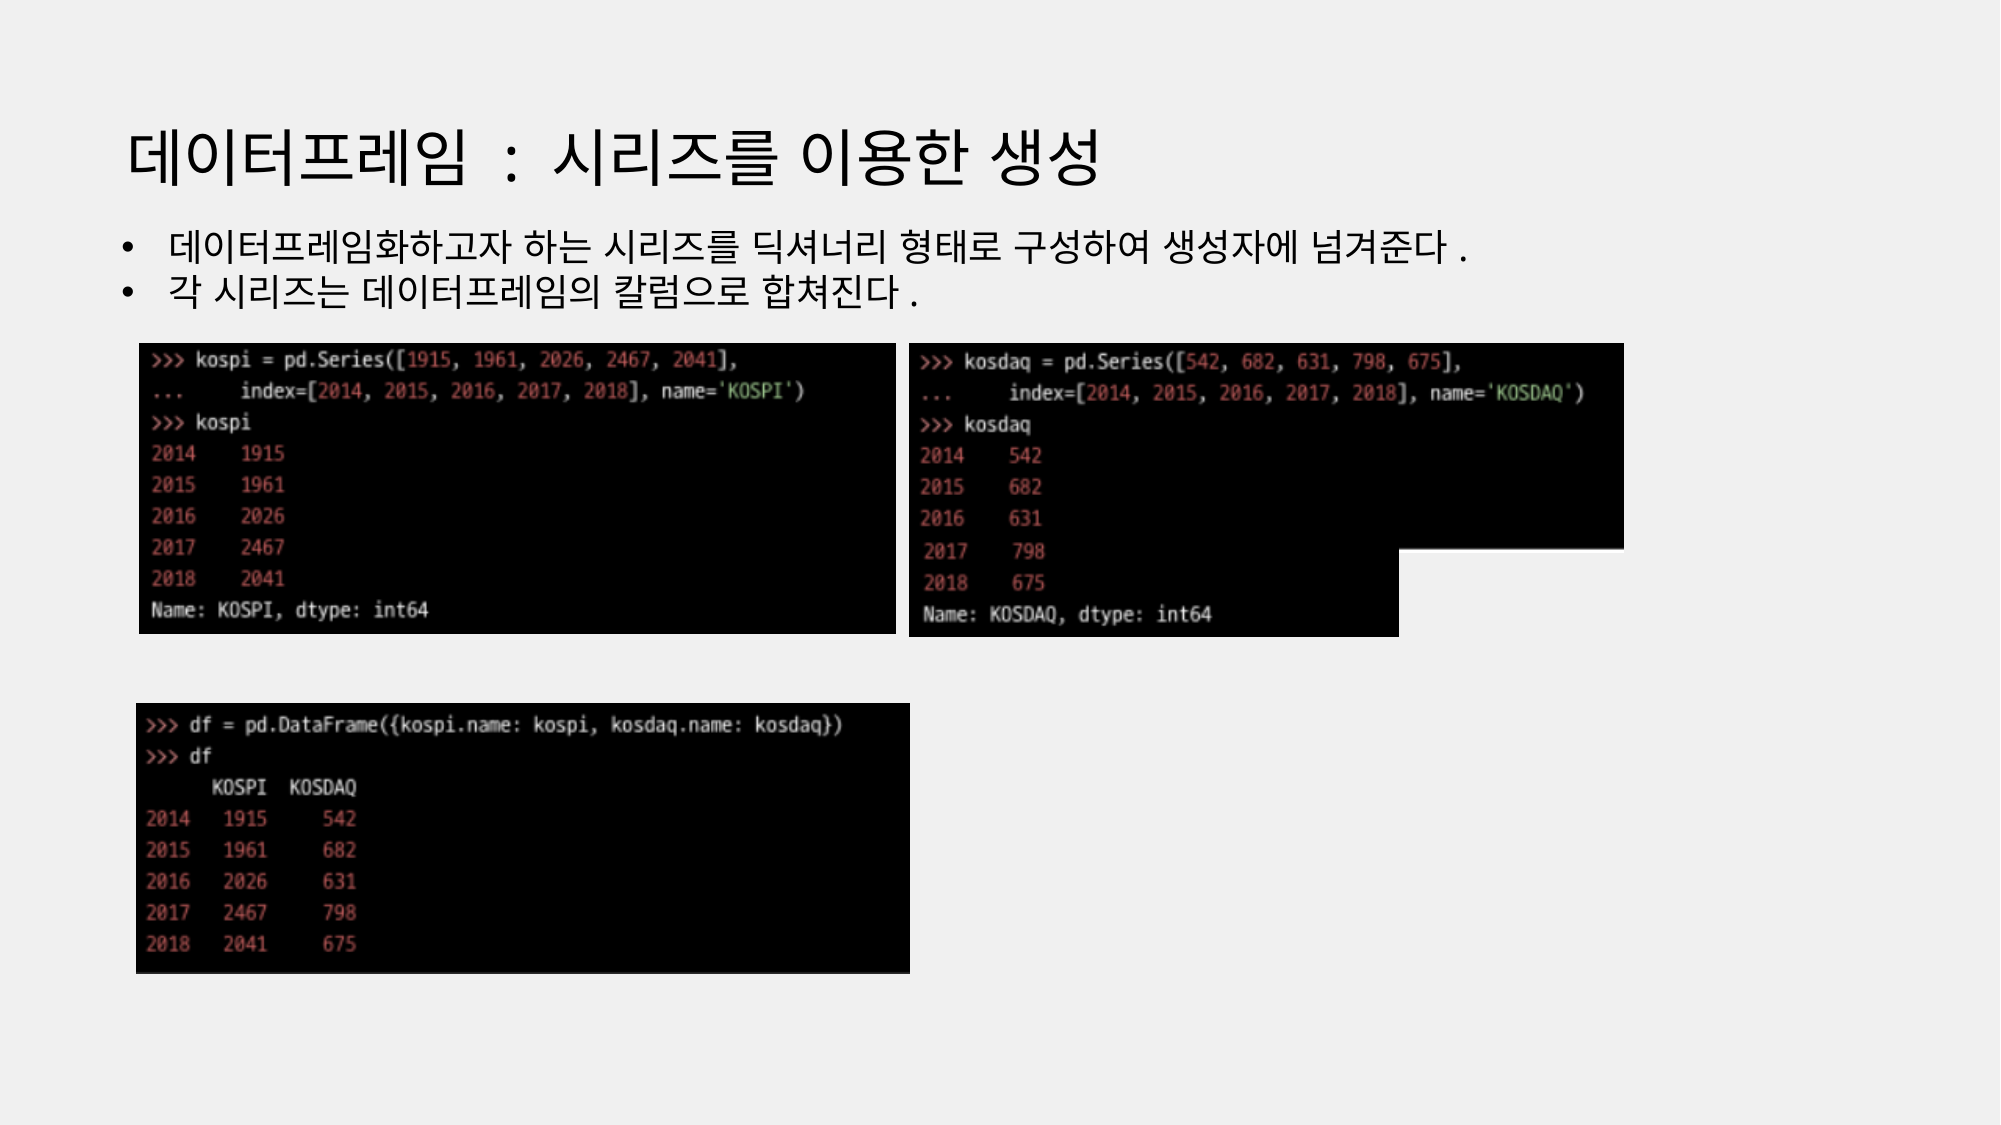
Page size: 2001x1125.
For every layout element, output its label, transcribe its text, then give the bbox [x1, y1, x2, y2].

text_box 데이터프레임화하고자 하는 시리즈를 딕셔너리 형태로 구성하여 생성자에 넘겨준다. 각 시리즈는 데이터프레임의 칼럼으로 합쳐진다. [106, 216, 1483, 322]
picture [136, 703, 910, 975]
picture [139, 343, 896, 634]
text_box 데이터프레임 : 시리즈를 이용한 생성 [111, 111, 1119, 201]
picture [909, 343, 1624, 637]
